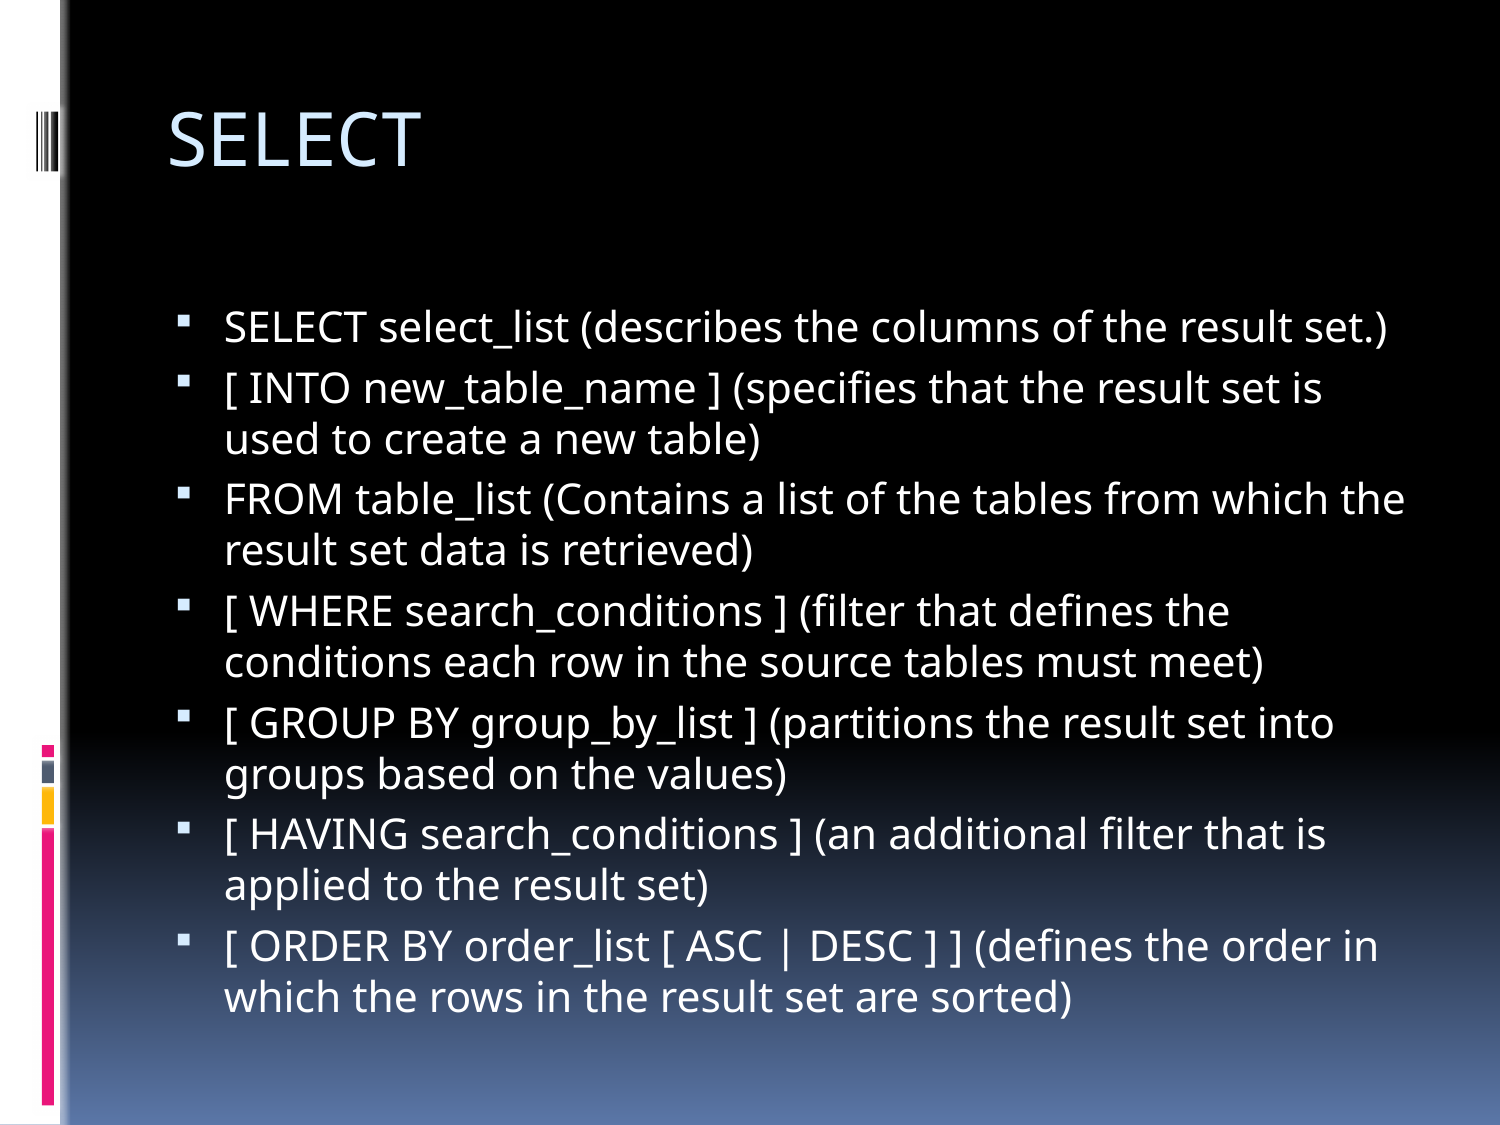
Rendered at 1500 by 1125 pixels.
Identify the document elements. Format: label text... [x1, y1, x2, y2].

title SELECT [150, 83, 1425, 234]
list SELECT select_list (describes the columns of the result set.) [ INTO new_table_name ] (specifies that the result set is used to create a new table) FROM table_list (Contains a list of the tables from which the result set data is retrieved) [ WHERE search_conditions ] (filter that defines the conditions each row in the source tables must meet) [ GROUP BY group_by_list ] (partitions the result set into groups based on the values) [ HAVING search_conditions ] (an additional filter that is applied to the result set) [ ORDER BY order_list [ ASC | DESC ] ] (defines the order in which the rows in the result set are sorted) [150, 292, 1425, 1043]
